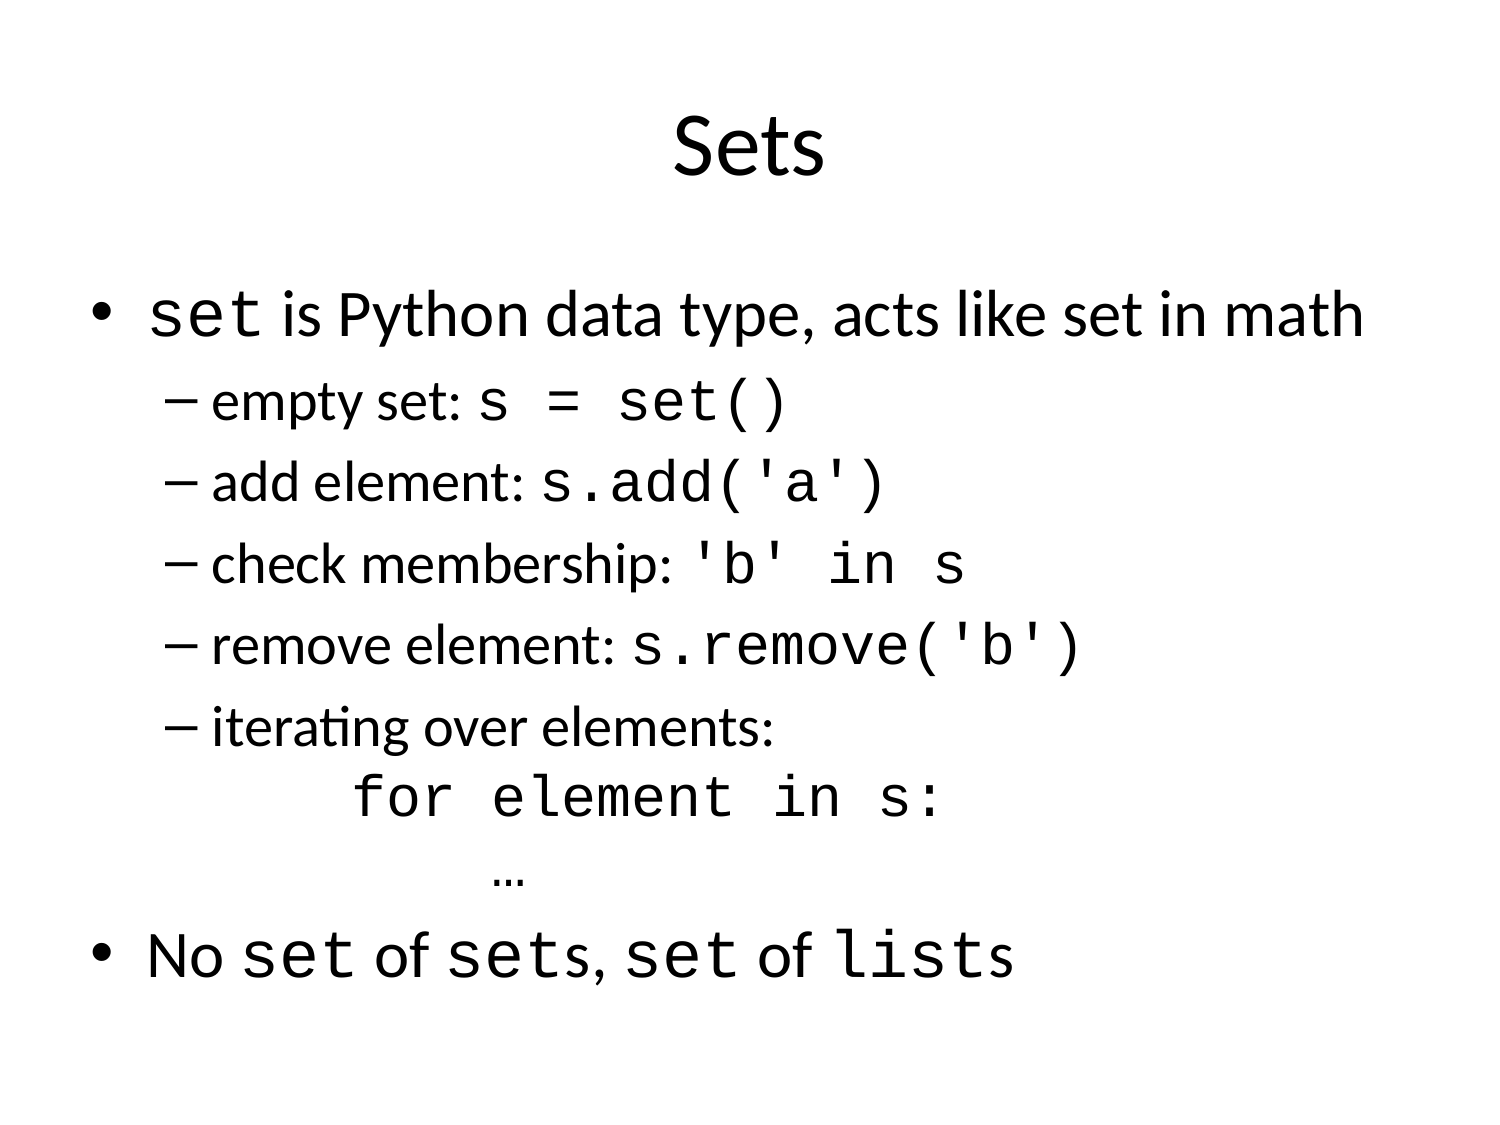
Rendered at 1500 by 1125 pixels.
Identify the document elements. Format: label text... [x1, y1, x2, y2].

list set is Python data type, acts like set in math empty set: s = set() add element: s.add('a') check membership: 'b' in s remove element: s.remove('b') iterating over elements: for element in s: … No set of sets, set of lists [75, 262, 1425, 1005]
title Sets [75, 45, 1425, 233]
